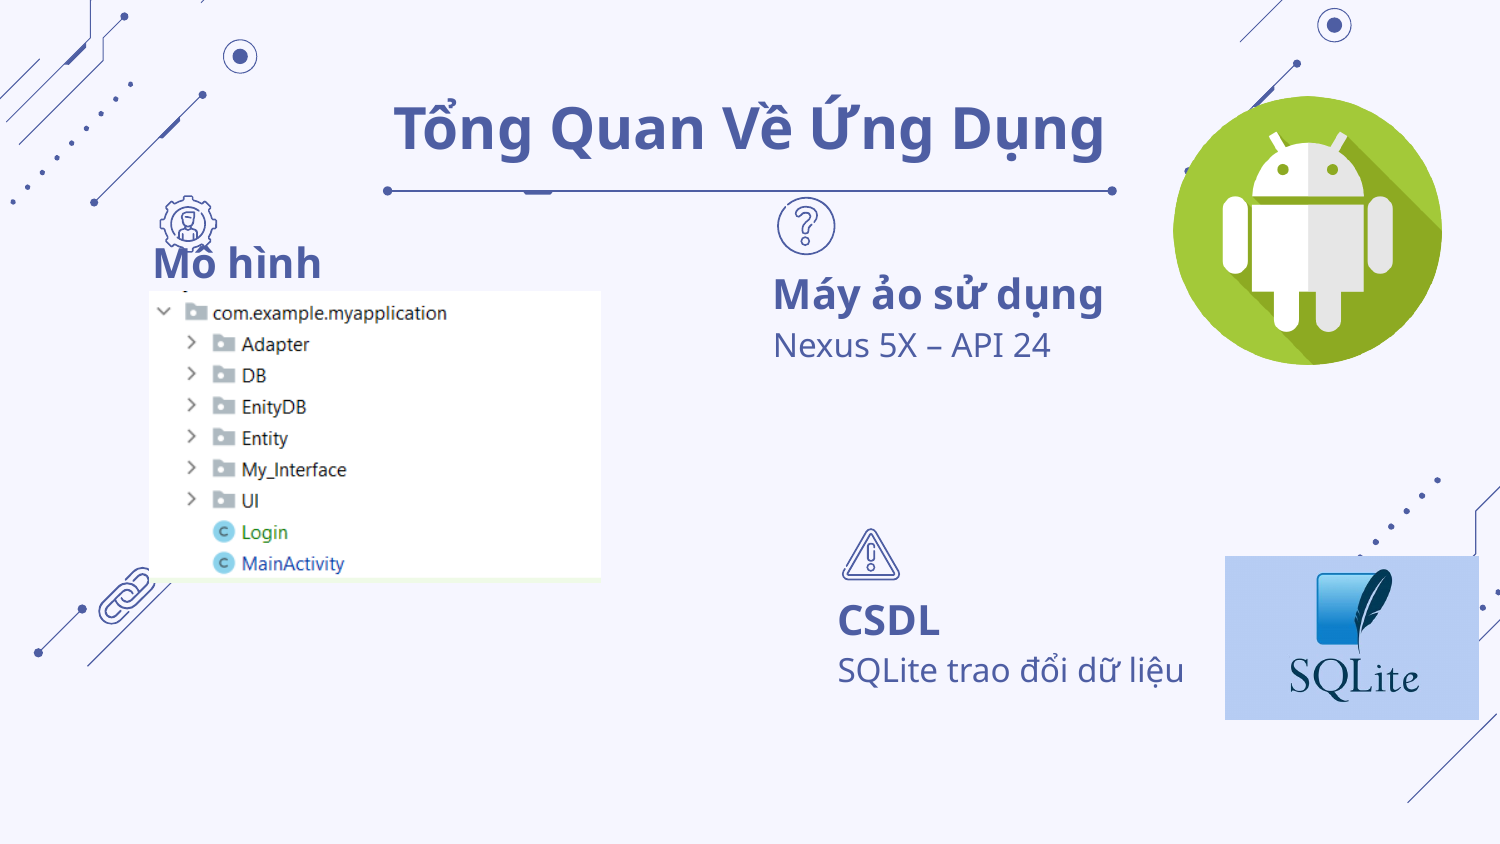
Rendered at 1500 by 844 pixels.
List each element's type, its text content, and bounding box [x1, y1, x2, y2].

subtitle Máy ảo sử dụng [757, 268, 1167, 324]
title Tổng Quan Về Ứng Dụng [128, 91, 1178, 186]
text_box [841, 527, 901, 581]
subtitle SQLite trao đổi dữ liệu [822, 650, 1240, 736]
picture [149, 291, 602, 584]
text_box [96, 566, 158, 625]
subtitle CSDL [822, 594, 1219, 650]
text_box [159, 195, 218, 253]
subtitle Mô hình [137, 236, 554, 292]
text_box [1184, 0, 1352, 94]
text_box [776, 196, 836, 256]
picture [1172, 95, 1442, 365]
picture [1224, 556, 1479, 720]
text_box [382, 175, 1118, 208]
subtitle Nexus 5X – API 24 [757, 324, 1175, 410]
